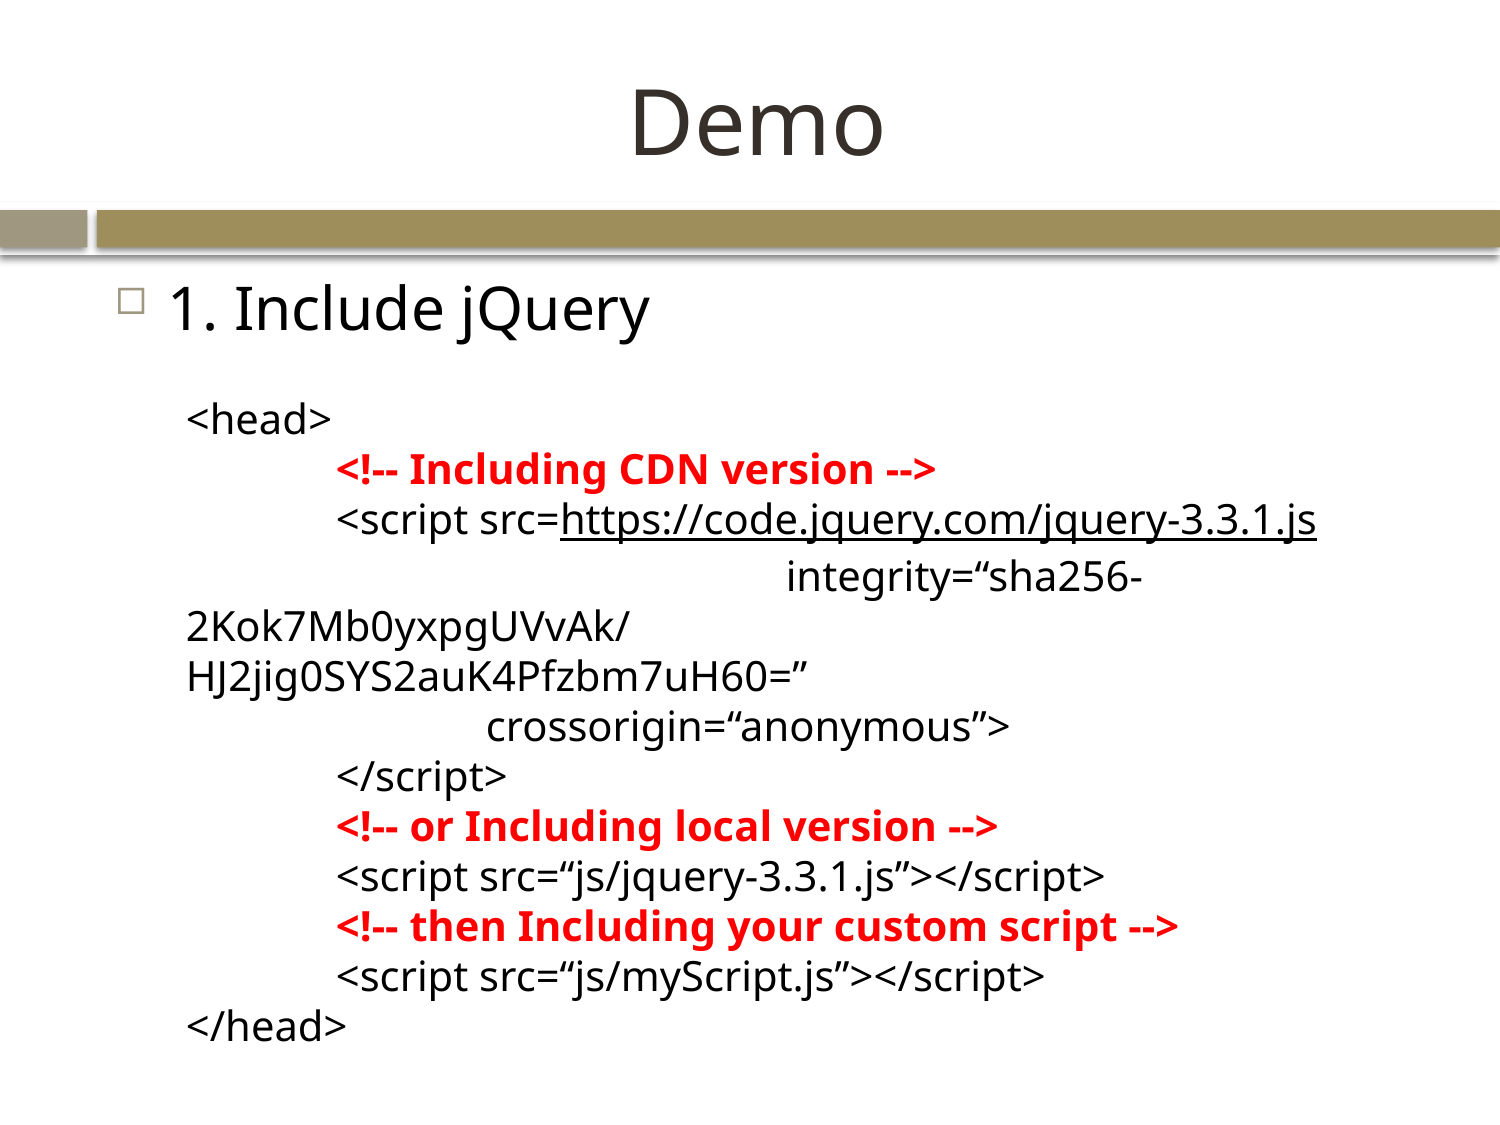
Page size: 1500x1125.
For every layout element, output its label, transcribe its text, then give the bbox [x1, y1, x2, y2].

title Demo [100, 37, 1438, 200]
list 1. Include jQuery [100, 262, 1438, 1100]
text_box <head> <!-- Including CDN version --> <script src=https://code.jquery.com/jquery-3.3.1.js integrity=“sha256-2Kok7Mb0yxpgUVvAk/ HJ2jig0SYS2auK4Pfzbm7uH60=” crossorigin=“anonymous”> </script> <!-- or Including local version --> <script src=“js/jquery-3.3.1.js”></script> <!-- then Including your custom script --> <script src=“js/myScript.js”></script> </head> [171, 385, 1353, 1058]
